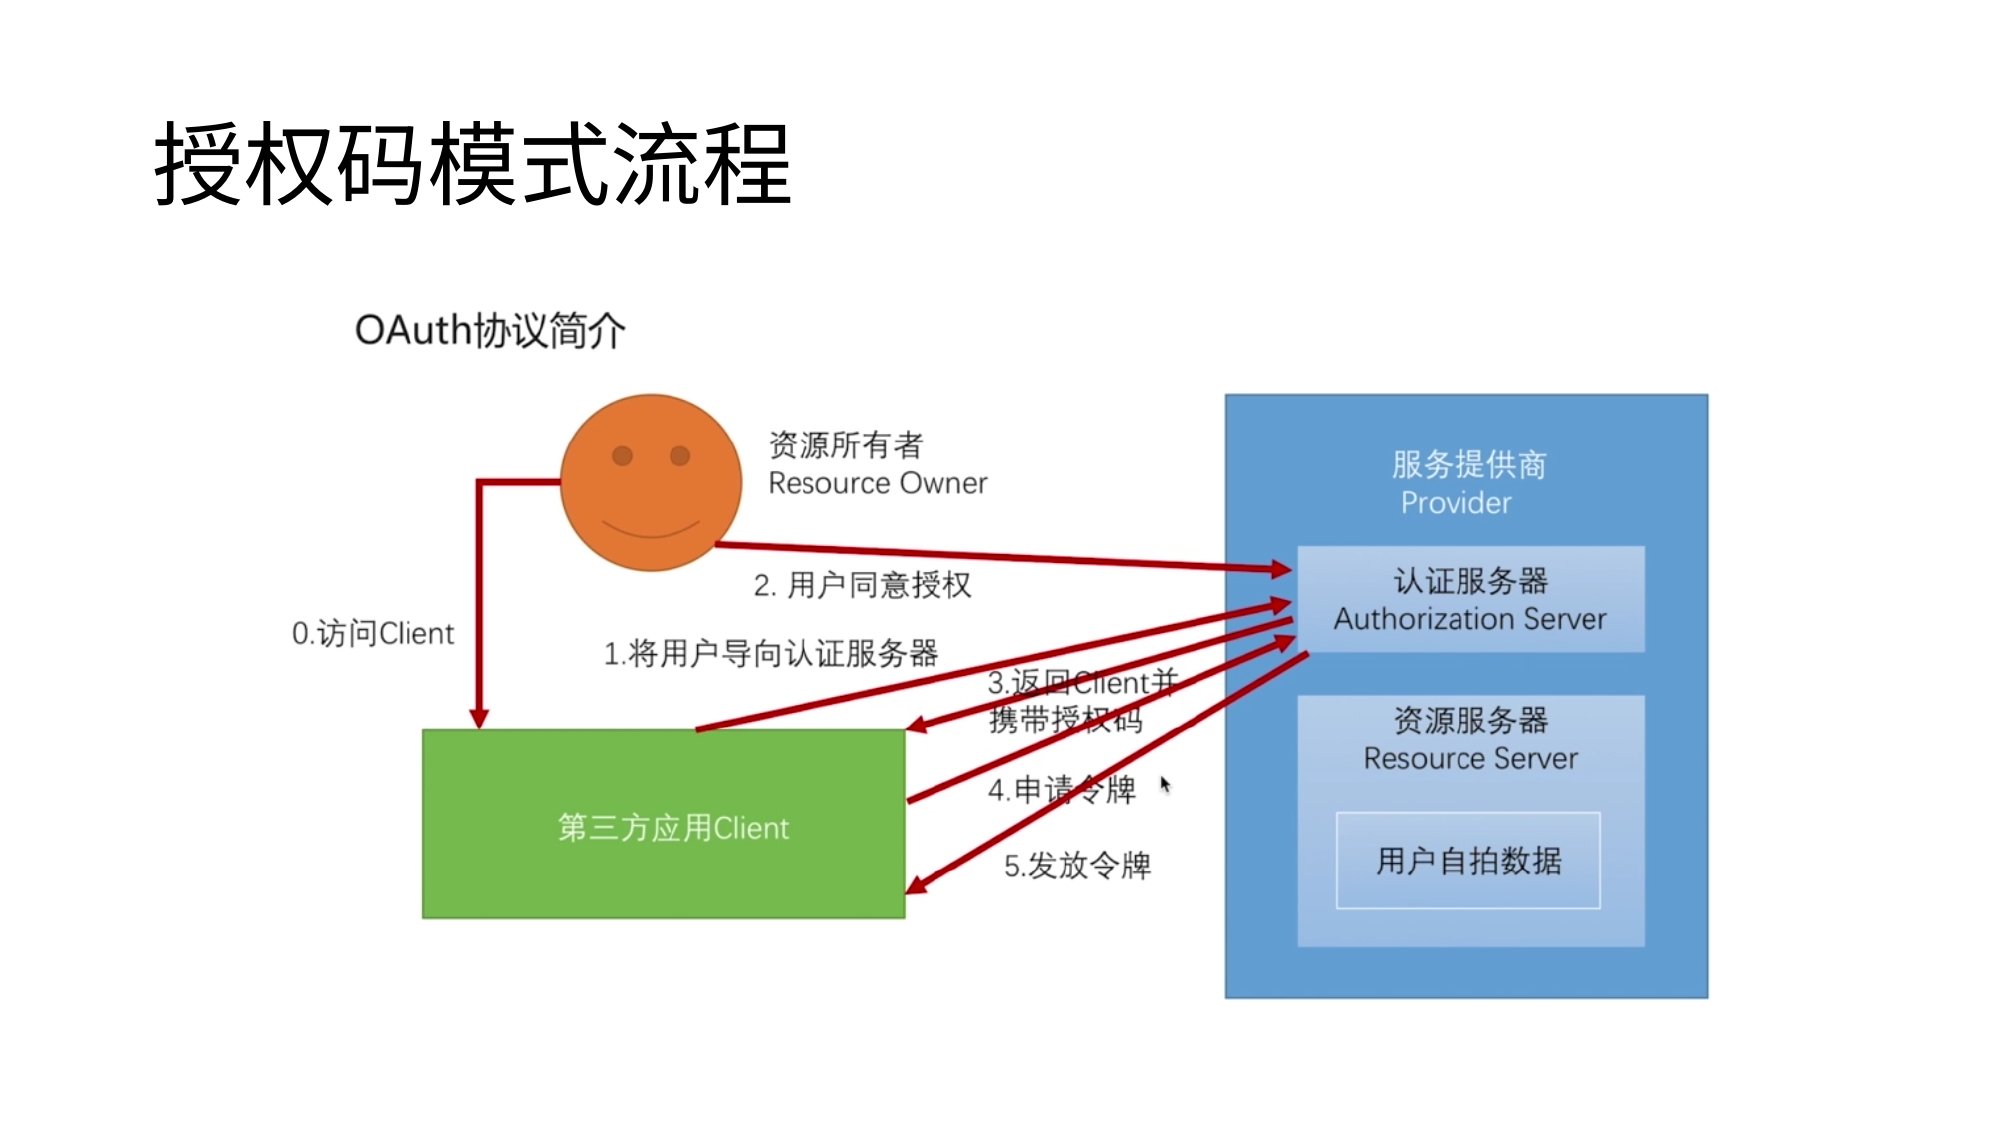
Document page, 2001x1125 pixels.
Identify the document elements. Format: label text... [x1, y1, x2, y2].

title 授权码模式流程 [137, 59, 1863, 278]
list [278, 299, 1722, 1014]
